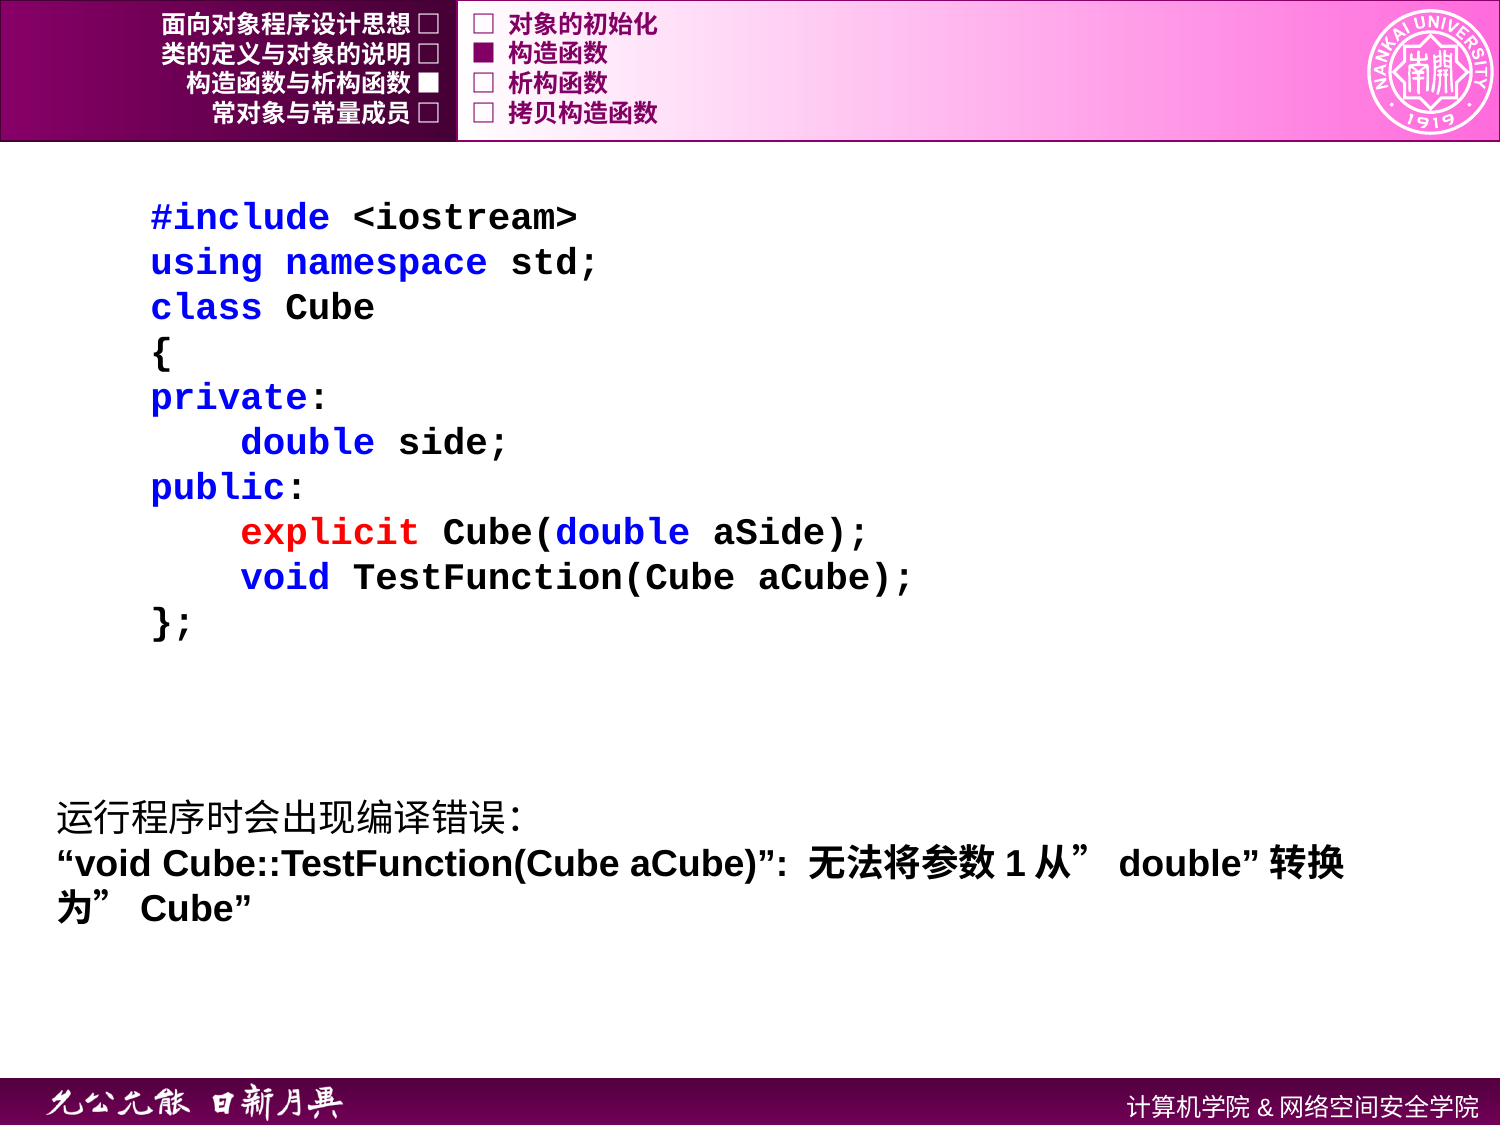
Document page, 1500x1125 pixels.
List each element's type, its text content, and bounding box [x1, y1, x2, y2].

picture [35, 1081, 356, 1122]
text_box □ 拷贝构造函数 [455, 95, 1361, 129]
text_box 类的定义与对象的说明 □ [0, 36, 455, 66]
text_box □ 析构函数 [455, 66, 1361, 95]
text_box #include <iostream> using namespace std; class Cube { private: double side; public: explicit Cube(double aSide); void TestFunction(Cube aCube); }; [135, 184, 1176, 650]
text_box □ 对象的初始化 [455, 7, 1361, 36]
text_box ■ 构造函数 [455, 36, 1361, 66]
text_box 面向对象程序设计思想 □ [0, 7, 455, 36]
text_box 构造函数与析构函数 ■ [0, 66, 455, 95]
text_box 常对象与常量成员 □ [0, 95, 455, 129]
text_box 运行程序时会出现编译错误： “void Cube::TestFunction(Cube aCube)”: 无法将参数1从”double”转换为”Cube” [41, 786, 1473, 937]
